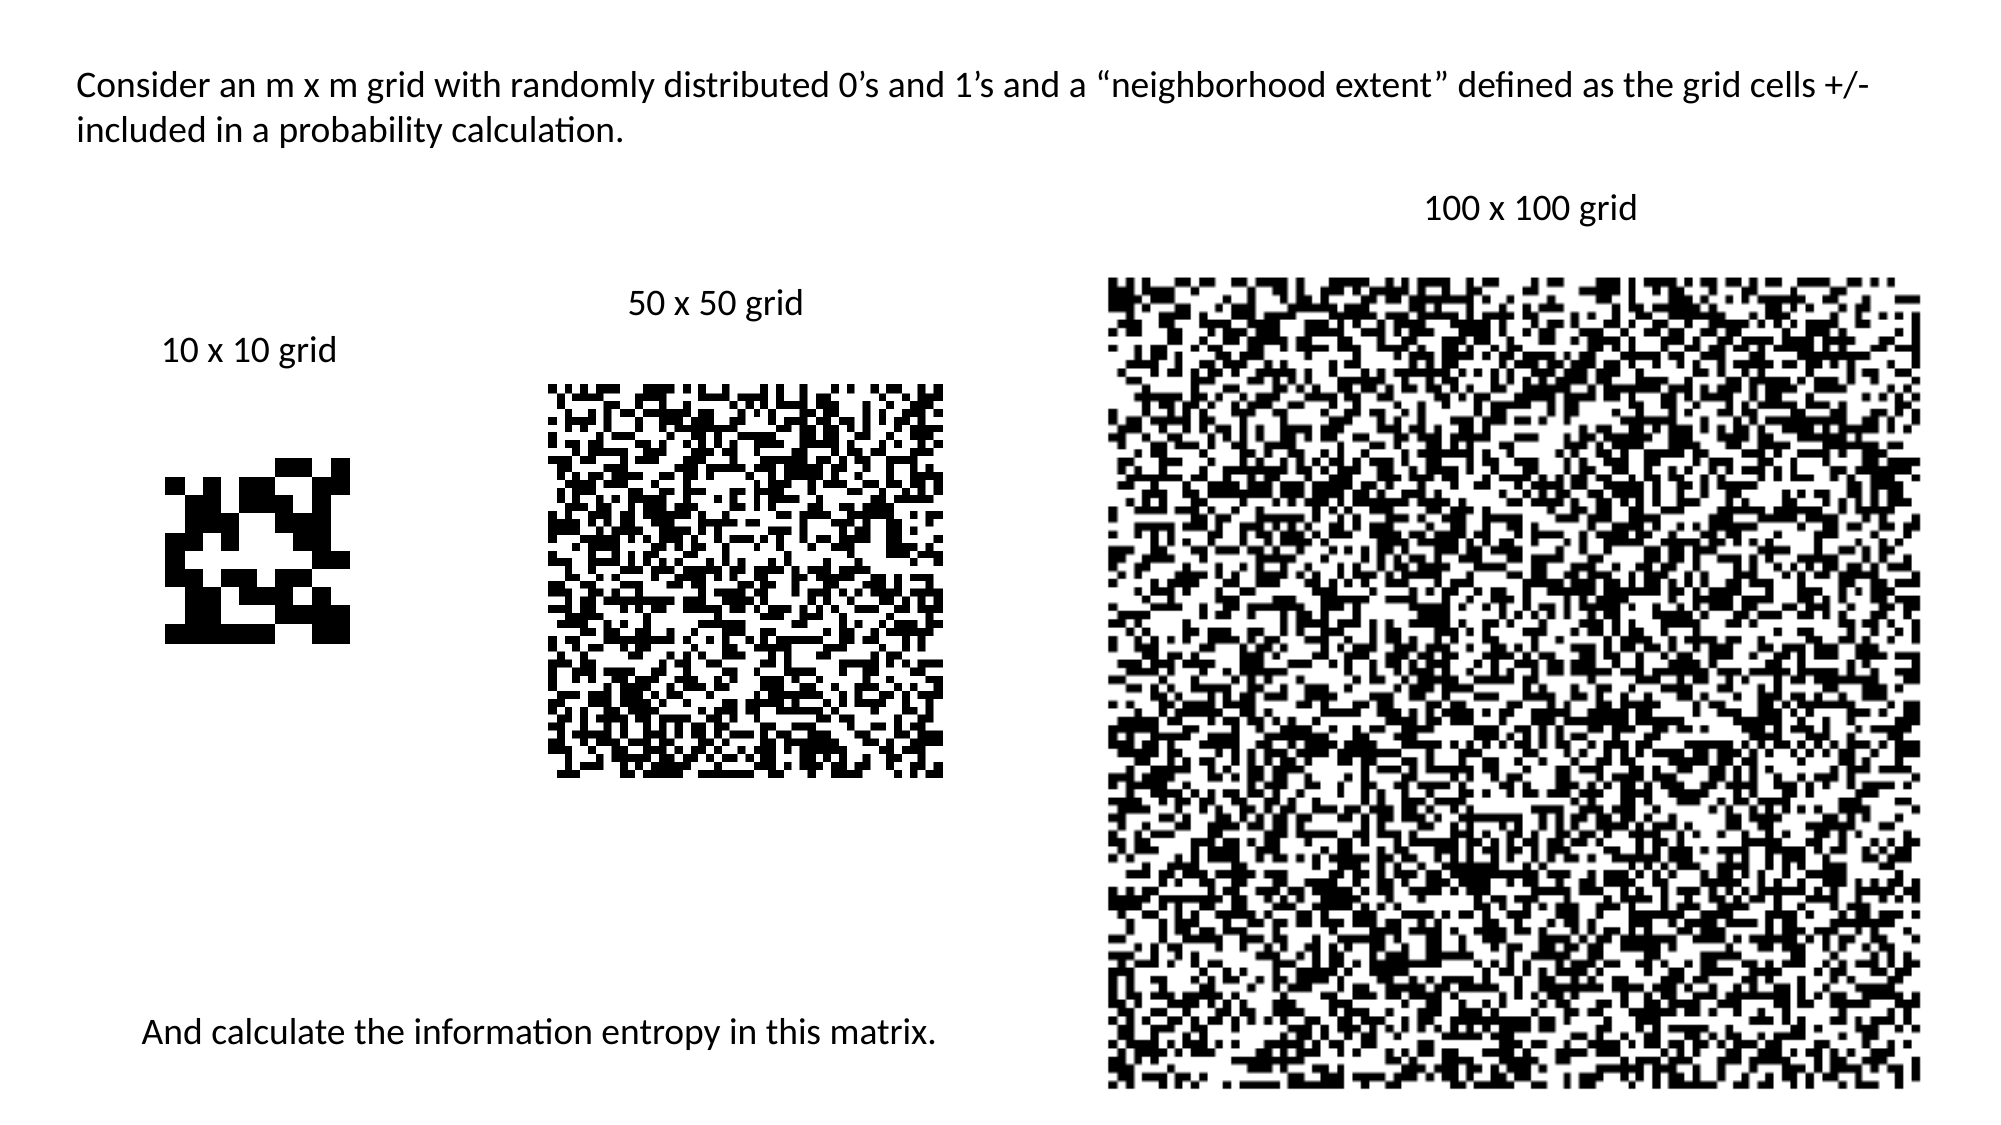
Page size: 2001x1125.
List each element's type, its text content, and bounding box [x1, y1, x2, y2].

picture [145, 443, 374, 669]
text_box 50 x 50 grid [612, 270, 846, 331]
text_box And calculate the information entropy in this matrix. [126, 999, 1003, 1060]
text_box Consider an m x m grid with randomly distributed 0’s and 1’s and a “neighborhood extent” defined as the grid cells +/- included in a probability calculation. [61, 52, 1944, 158]
picture [508, 347, 1003, 812]
text_box 100 x 100 grid [1408, 175, 1671, 236]
picture [1085, 251, 1944, 1111]
text_box 10 x 10 grid [145, 317, 373, 378]
